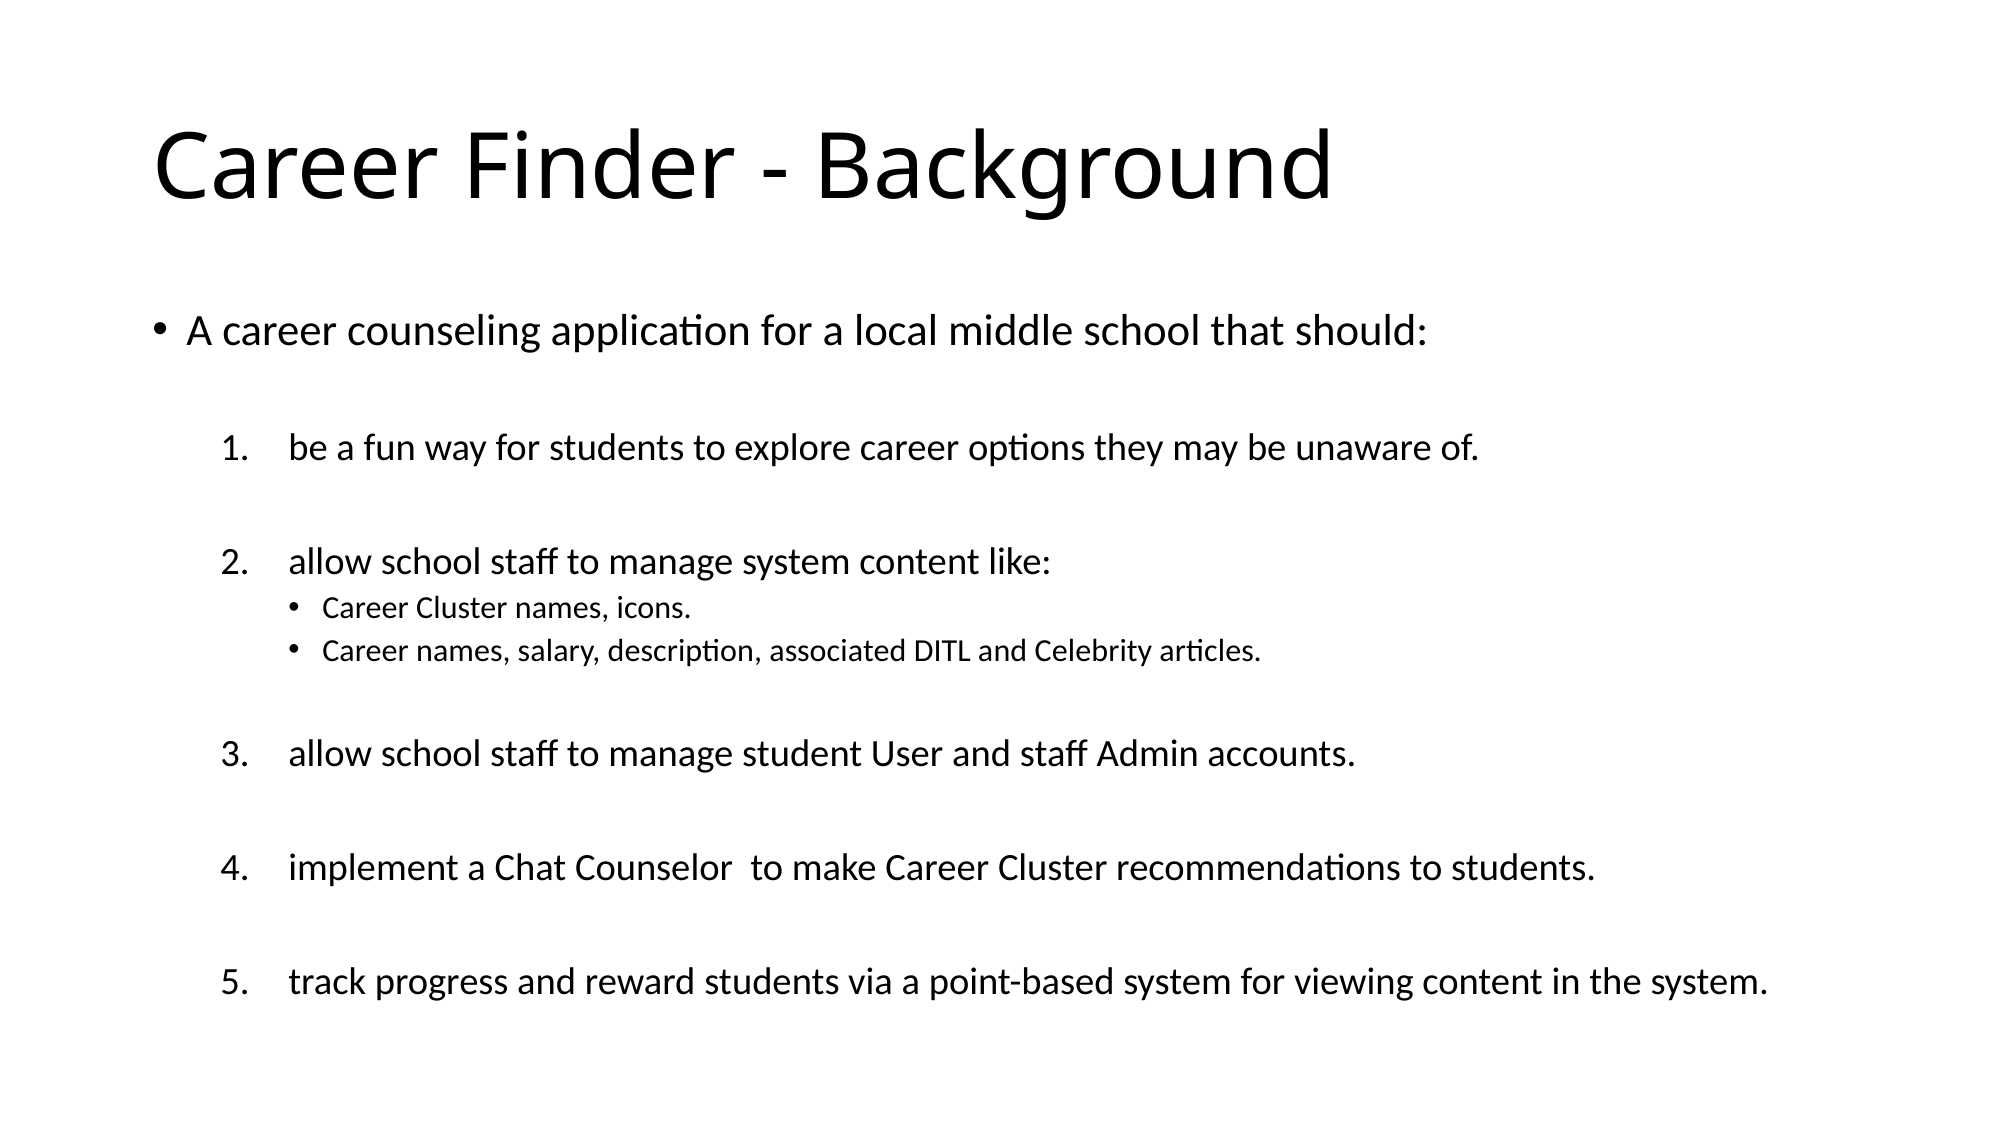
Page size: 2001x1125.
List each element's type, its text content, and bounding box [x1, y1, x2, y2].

list A career counseling application for a local middle school that should: be a fun way for students to explore career options they may be unaware of. allow school staff to manage system content like: Career Cluster names, icons. Career names, salary, description, associated DITL and Celebrity articles. allow school staff to manage student User and staff Admin accounts. implement a Chat Counselor to make Career Cluster recommendations to students. track progress and reward students via a point-based system for viewing content in the system. [137, 299, 1863, 1014]
title Career Finder - Background [137, 59, 1863, 278]
